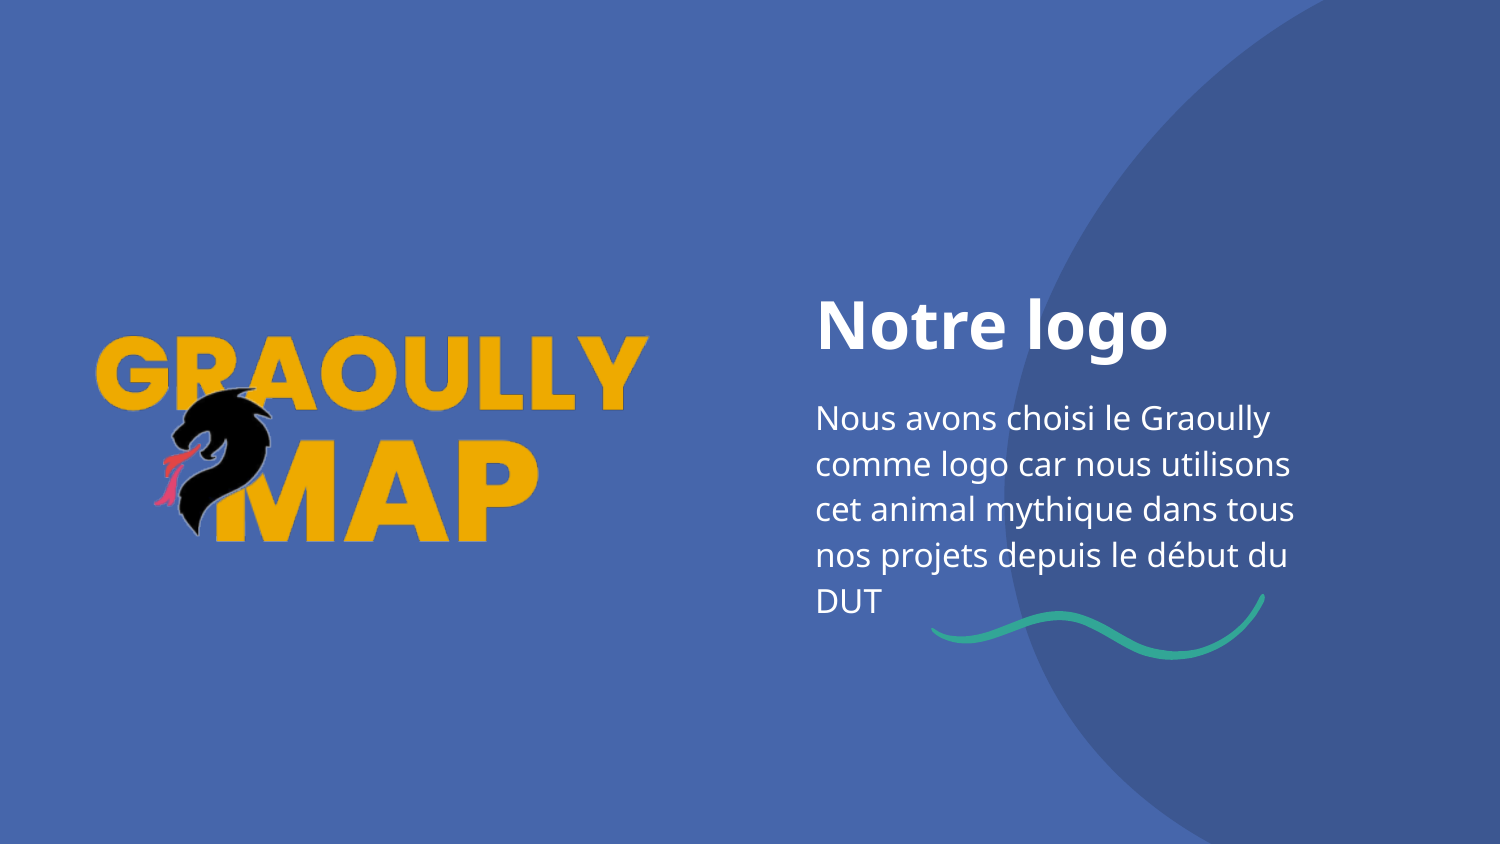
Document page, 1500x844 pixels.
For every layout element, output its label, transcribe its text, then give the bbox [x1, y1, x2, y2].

picture [0, 205, 877, 730]
title Notre logo [882, 270, 1382, 377]
subtitle Nous avons choisi le Graoully comme logo car nous utilisons cet animal mythique dans tous nos projets depuis le début du DUT [882, 375, 1336, 584]
